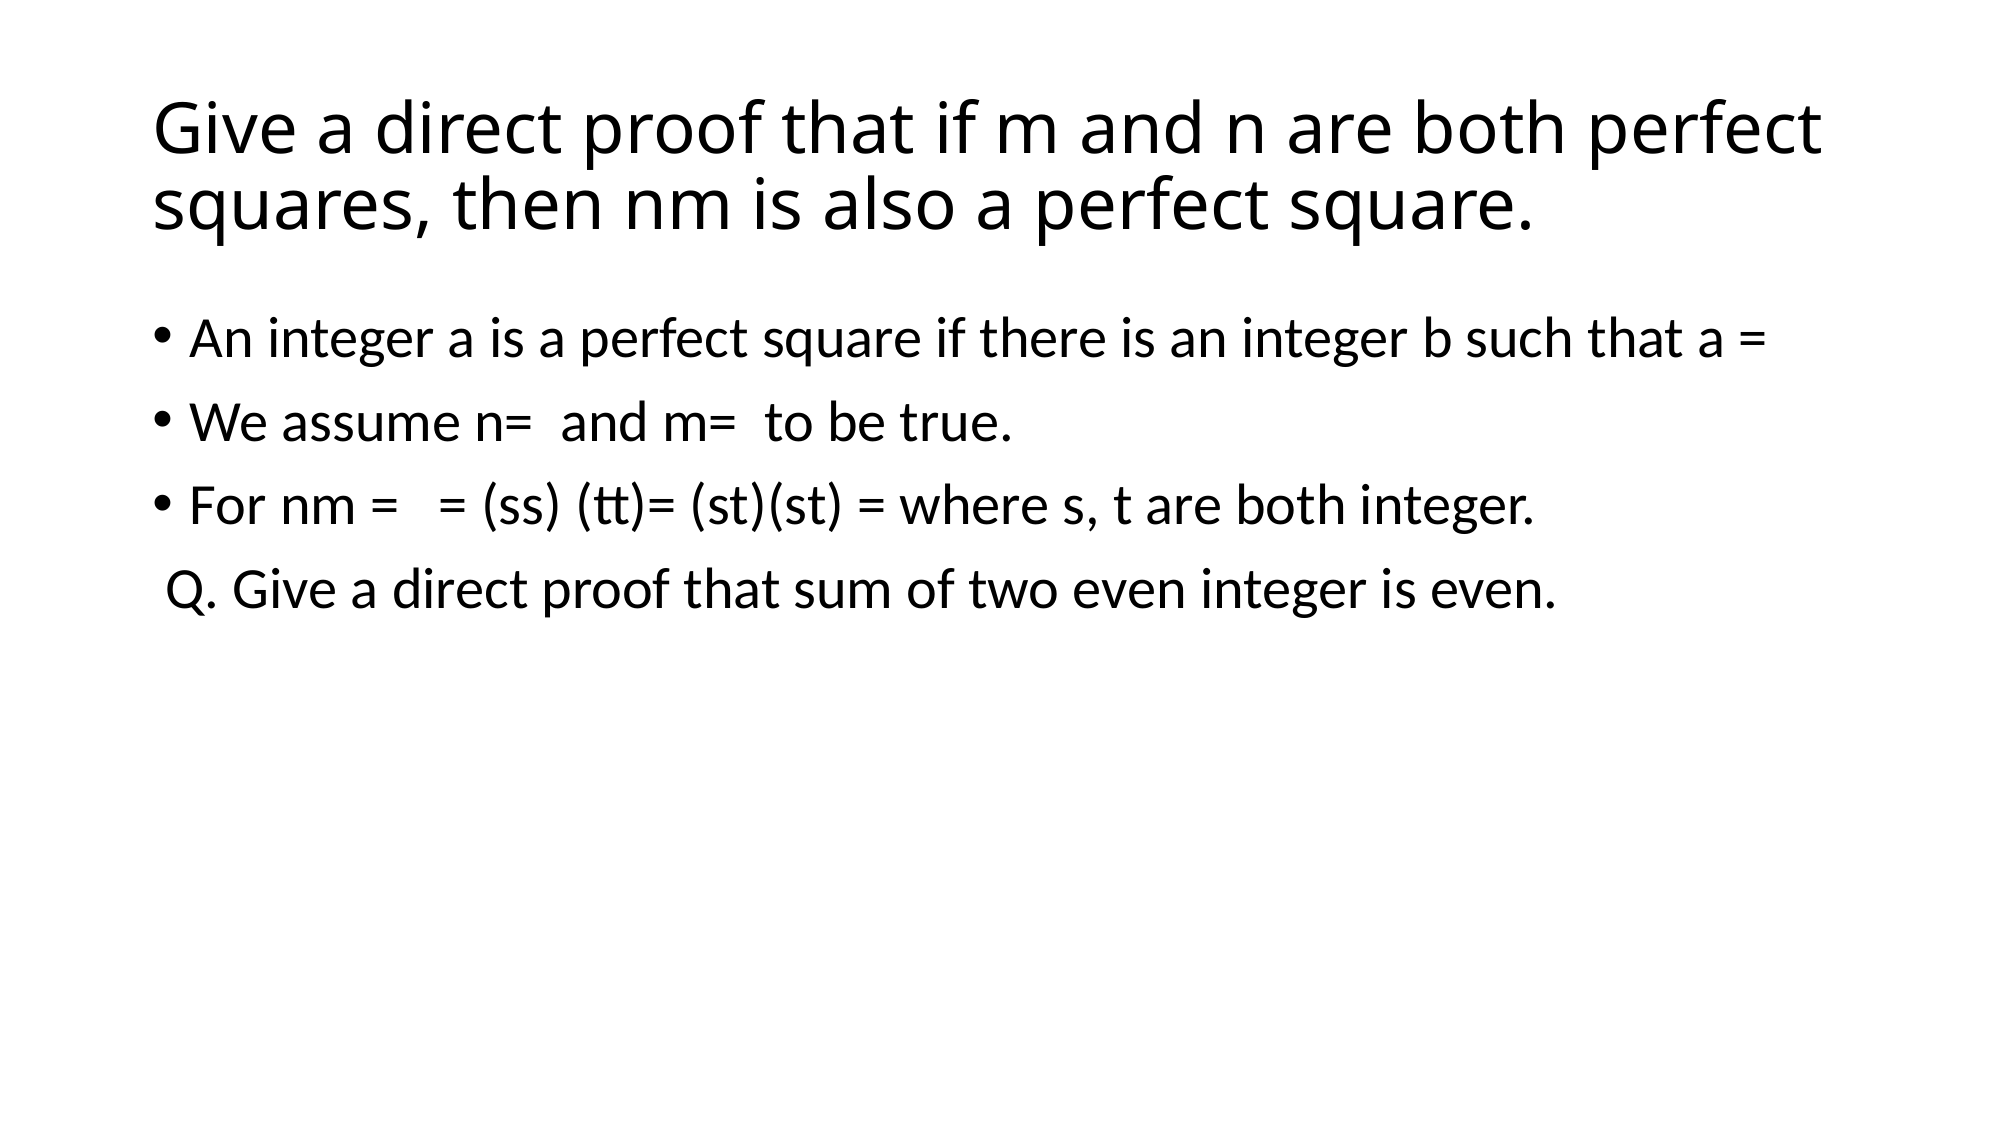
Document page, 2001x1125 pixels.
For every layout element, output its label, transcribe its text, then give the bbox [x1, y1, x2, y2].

title Give a direct proof that if m and n are both perfect squares, then nm is also a perfect square. [137, 59, 1863, 278]
